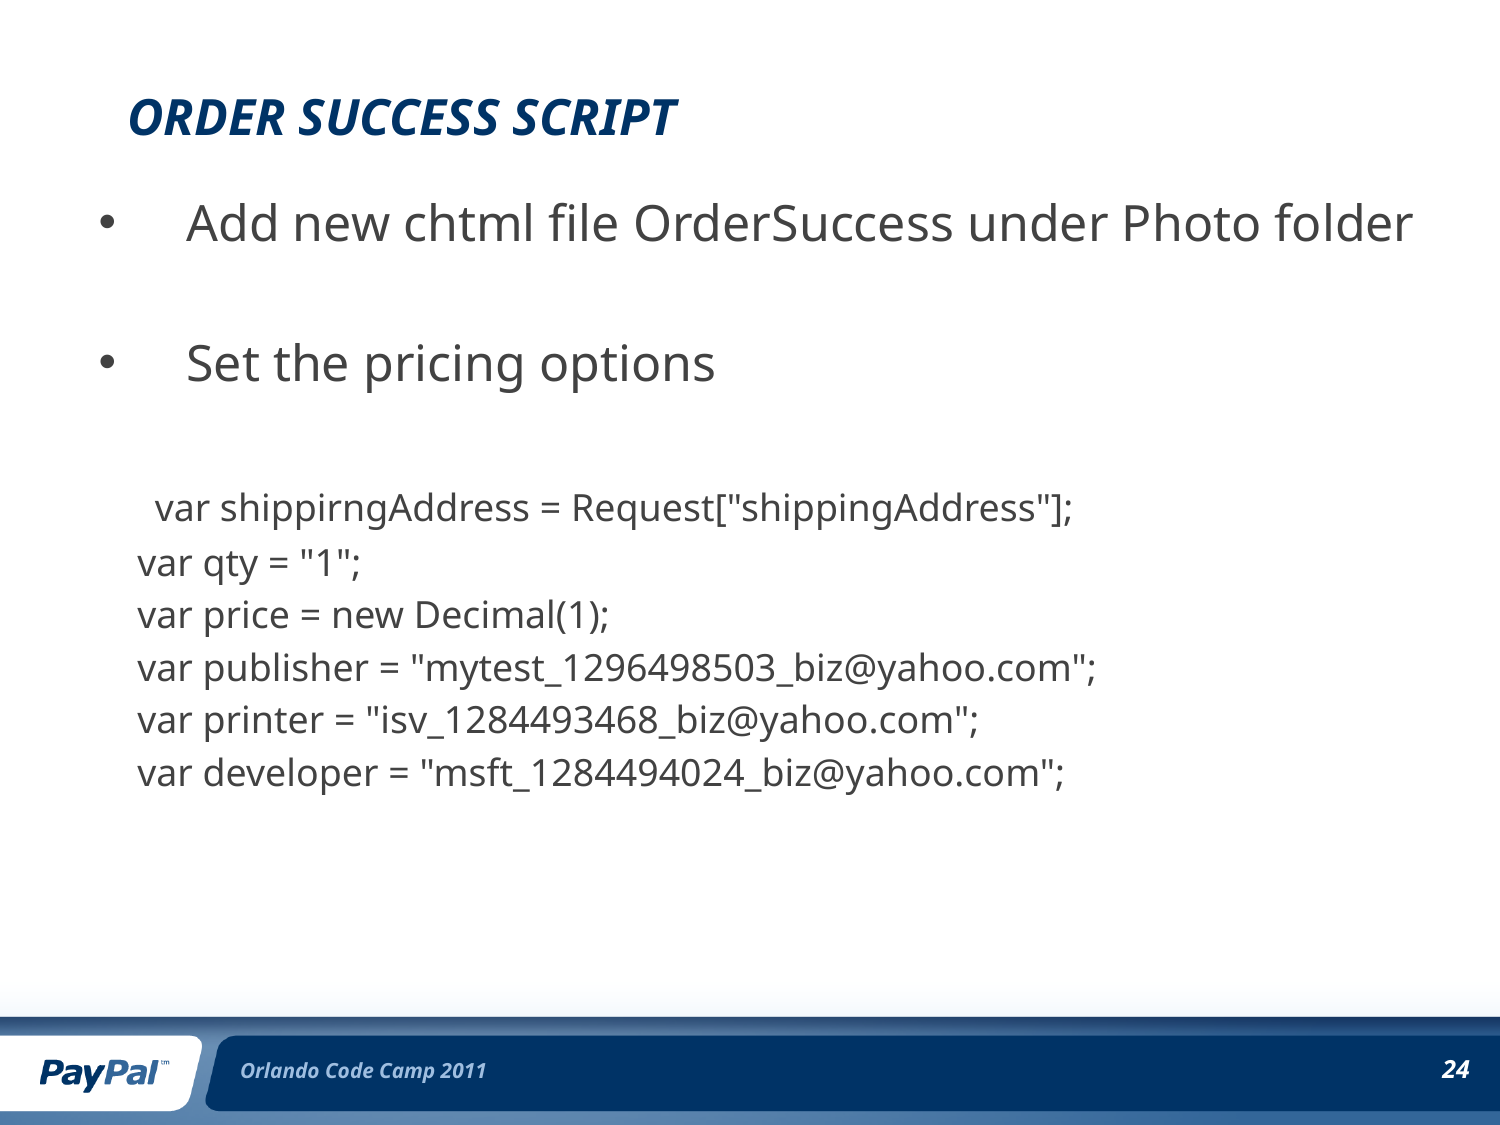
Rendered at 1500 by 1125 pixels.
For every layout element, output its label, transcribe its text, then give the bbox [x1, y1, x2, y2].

footer Orlando Code Camp 2011 [224, 1038, 1028, 1105]
title Order Success script [112, 0, 1388, 155]
picture [0, 0, 1500, 1125]
slide_number 24 [1397, 1045, 1486, 1097]
text_box Add new chtml file OrderSuccess under Photo folder Set the pricing options var shippirngAddress = Request["shippingAddress"]; var qty = "1"; var price = new Decimal(1); var publisher = "mytest_1296498503_biz@yahoo.com"; var printer = "isv_1284493468_biz@yahoo.com"; var developer = "msft_1284494024_biz@yahoo.com"; [83, 183, 1453, 488]
